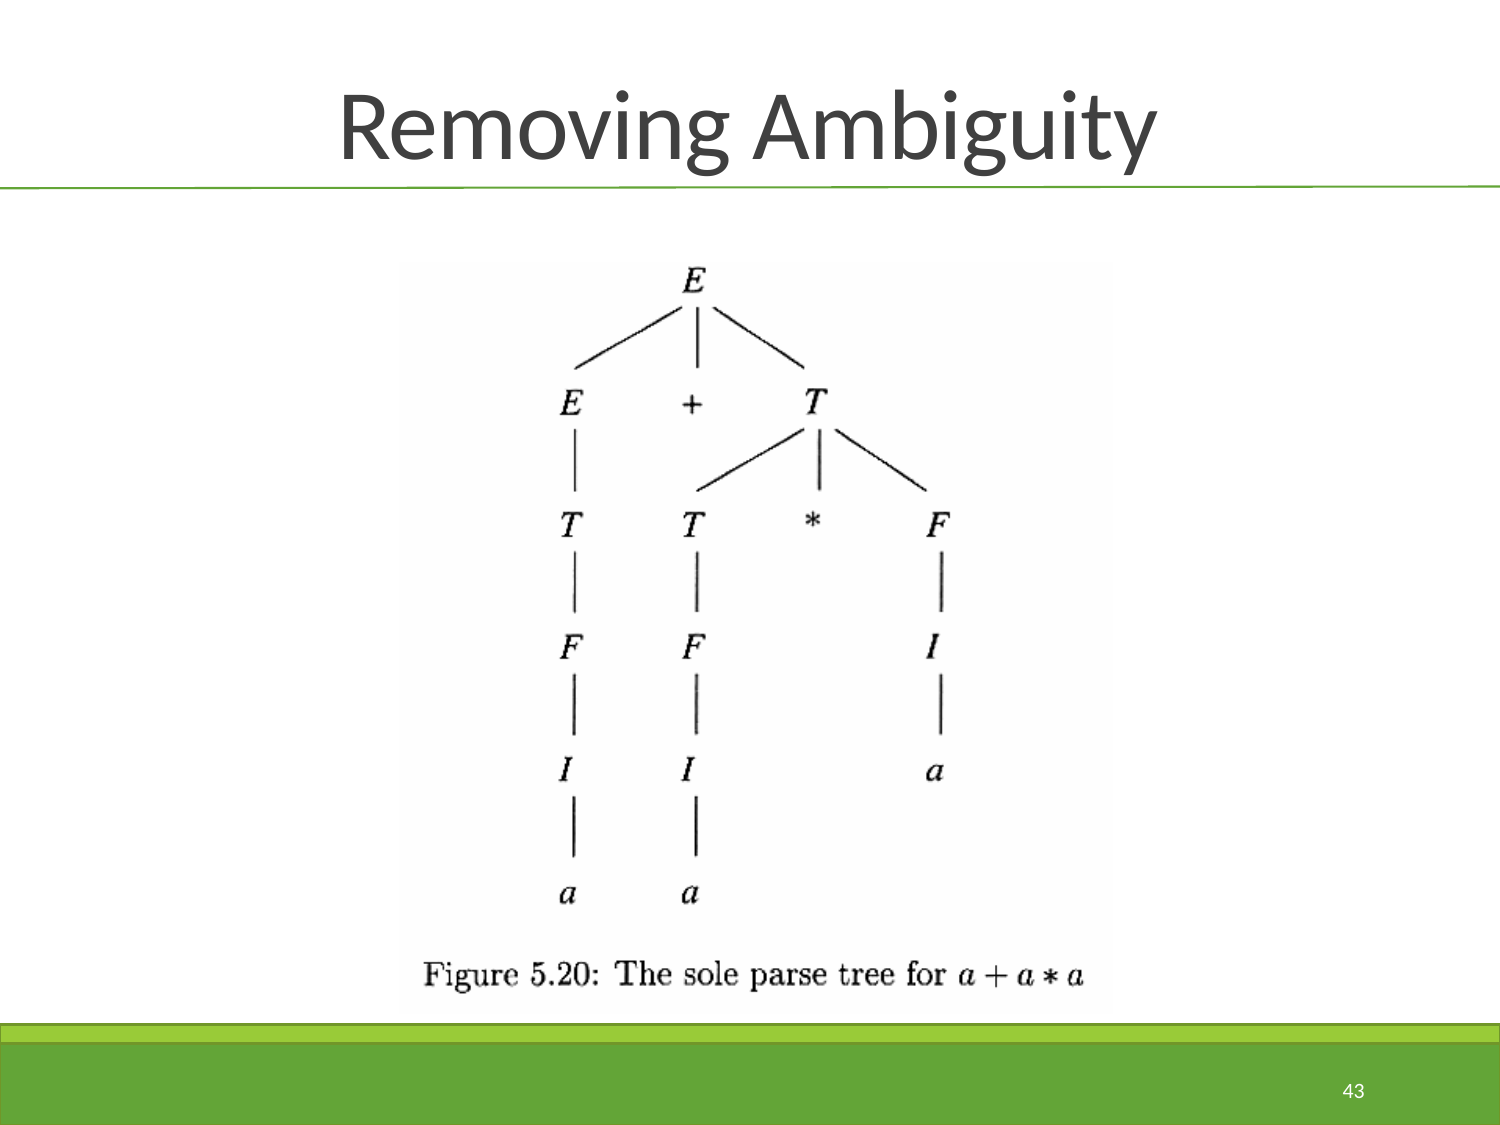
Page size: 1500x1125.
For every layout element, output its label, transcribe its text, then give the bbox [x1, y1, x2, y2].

picture [399, 261, 1113, 1015]
title Removing Ambiguity [72, 37, 1423, 188]
slide_number 43 [1218, 1059, 1380, 1120]
